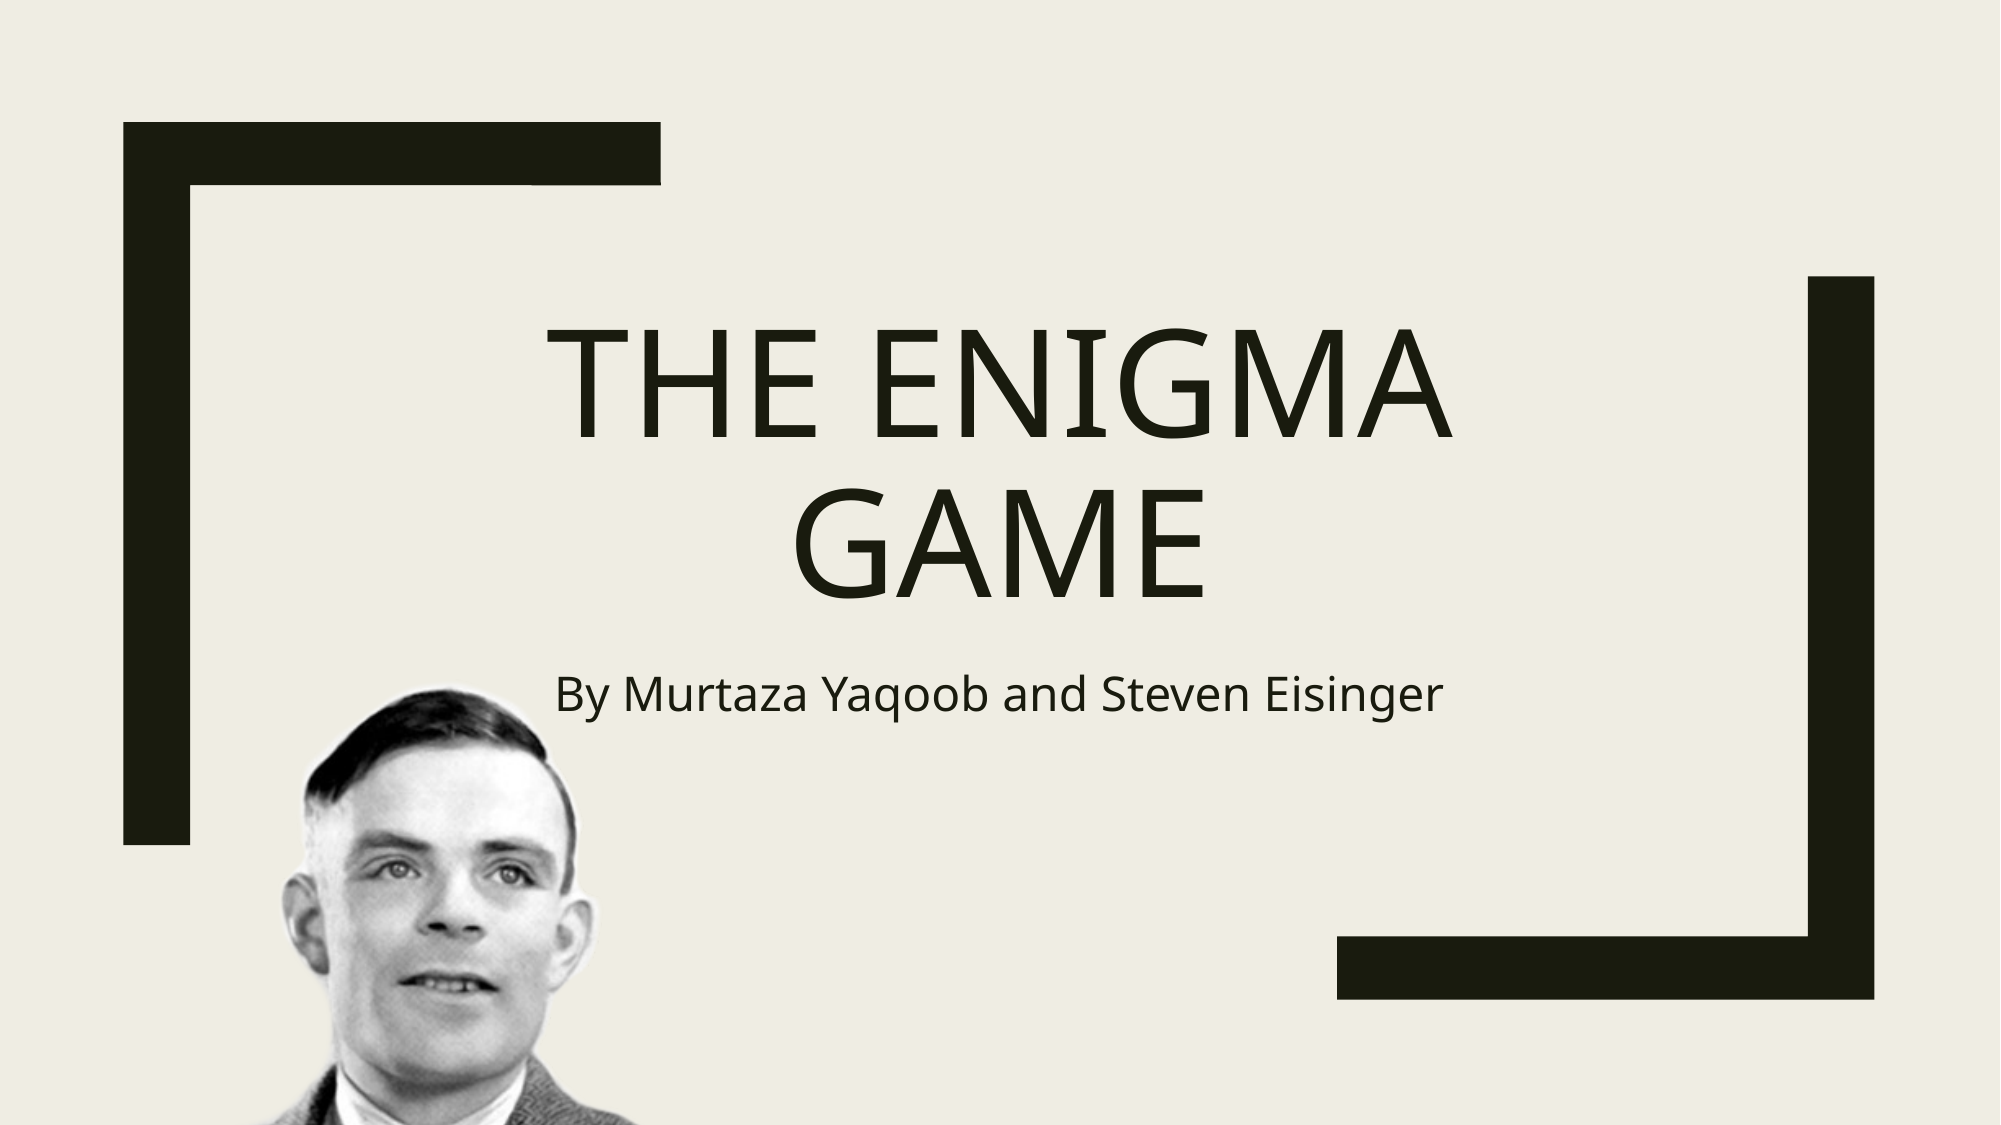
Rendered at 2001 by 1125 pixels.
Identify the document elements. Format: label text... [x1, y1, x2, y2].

subtitle By Murtaza Yaqoob and Steven Eisinger [685, 649, 1561, 828]
picture [195, 610, 685, 1125]
title The enigma game [314, 293, 1686, 638]
